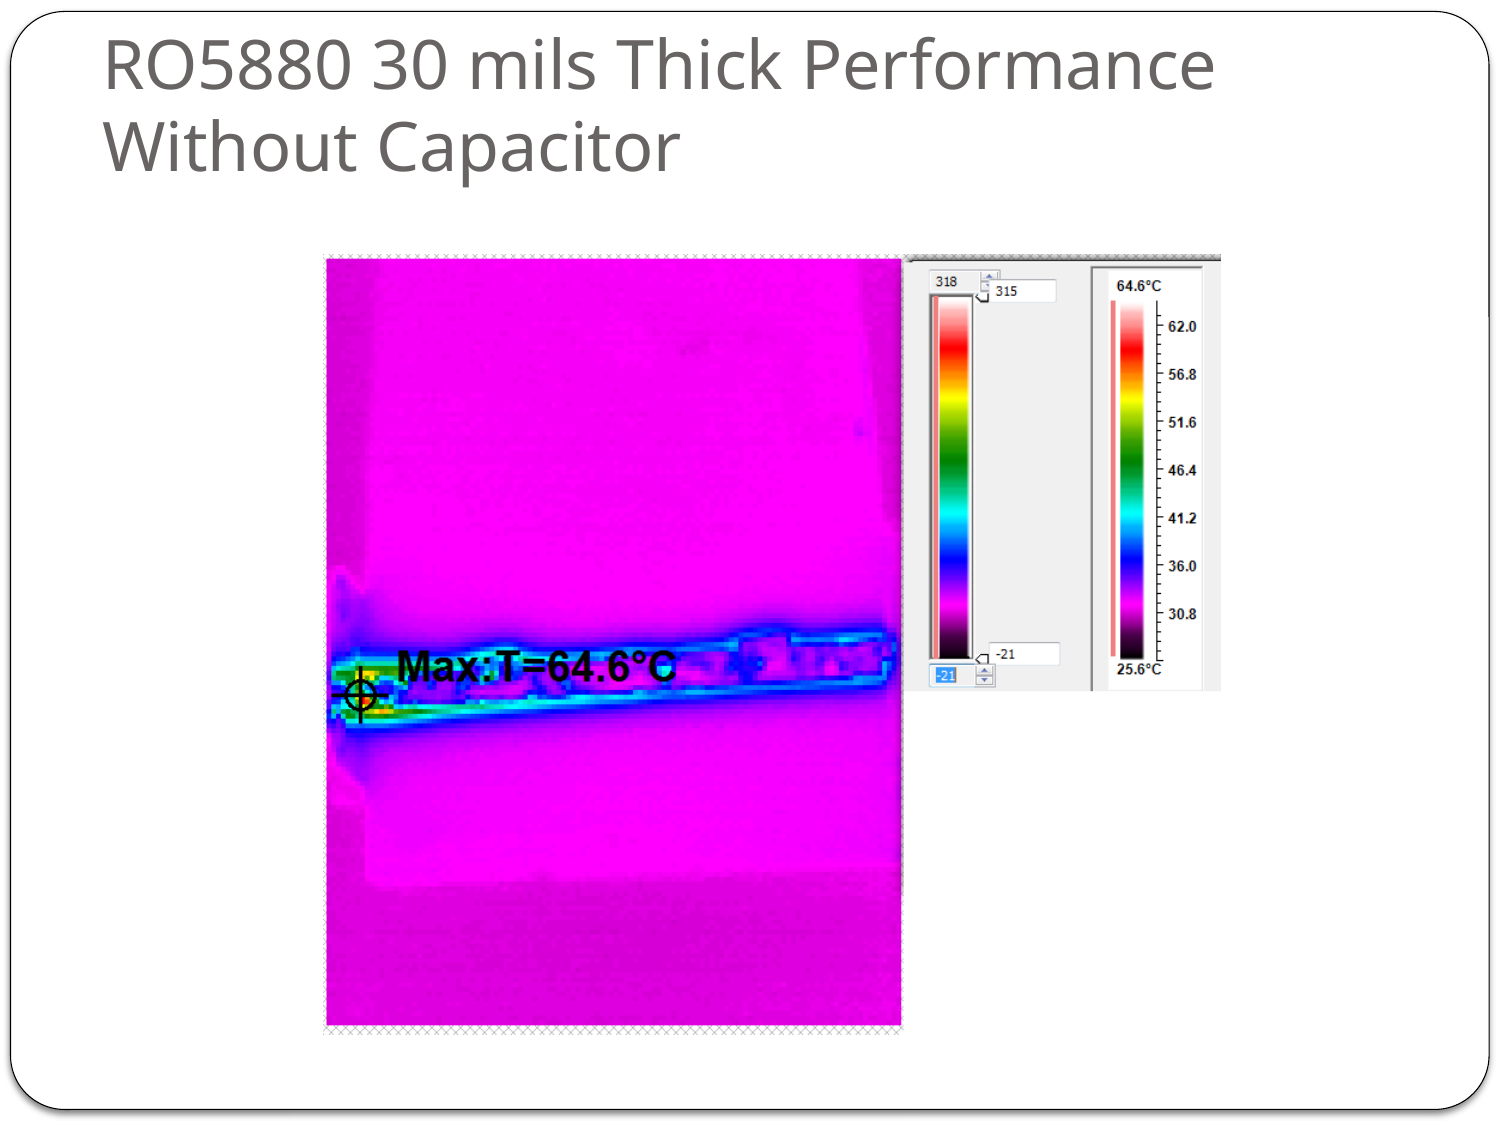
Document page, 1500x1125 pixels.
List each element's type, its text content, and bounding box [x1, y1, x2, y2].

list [322, 254, 1221, 1036]
title RO5880 30 mils Thick Performance Without Capacitor [87, 12, 1413, 200]
